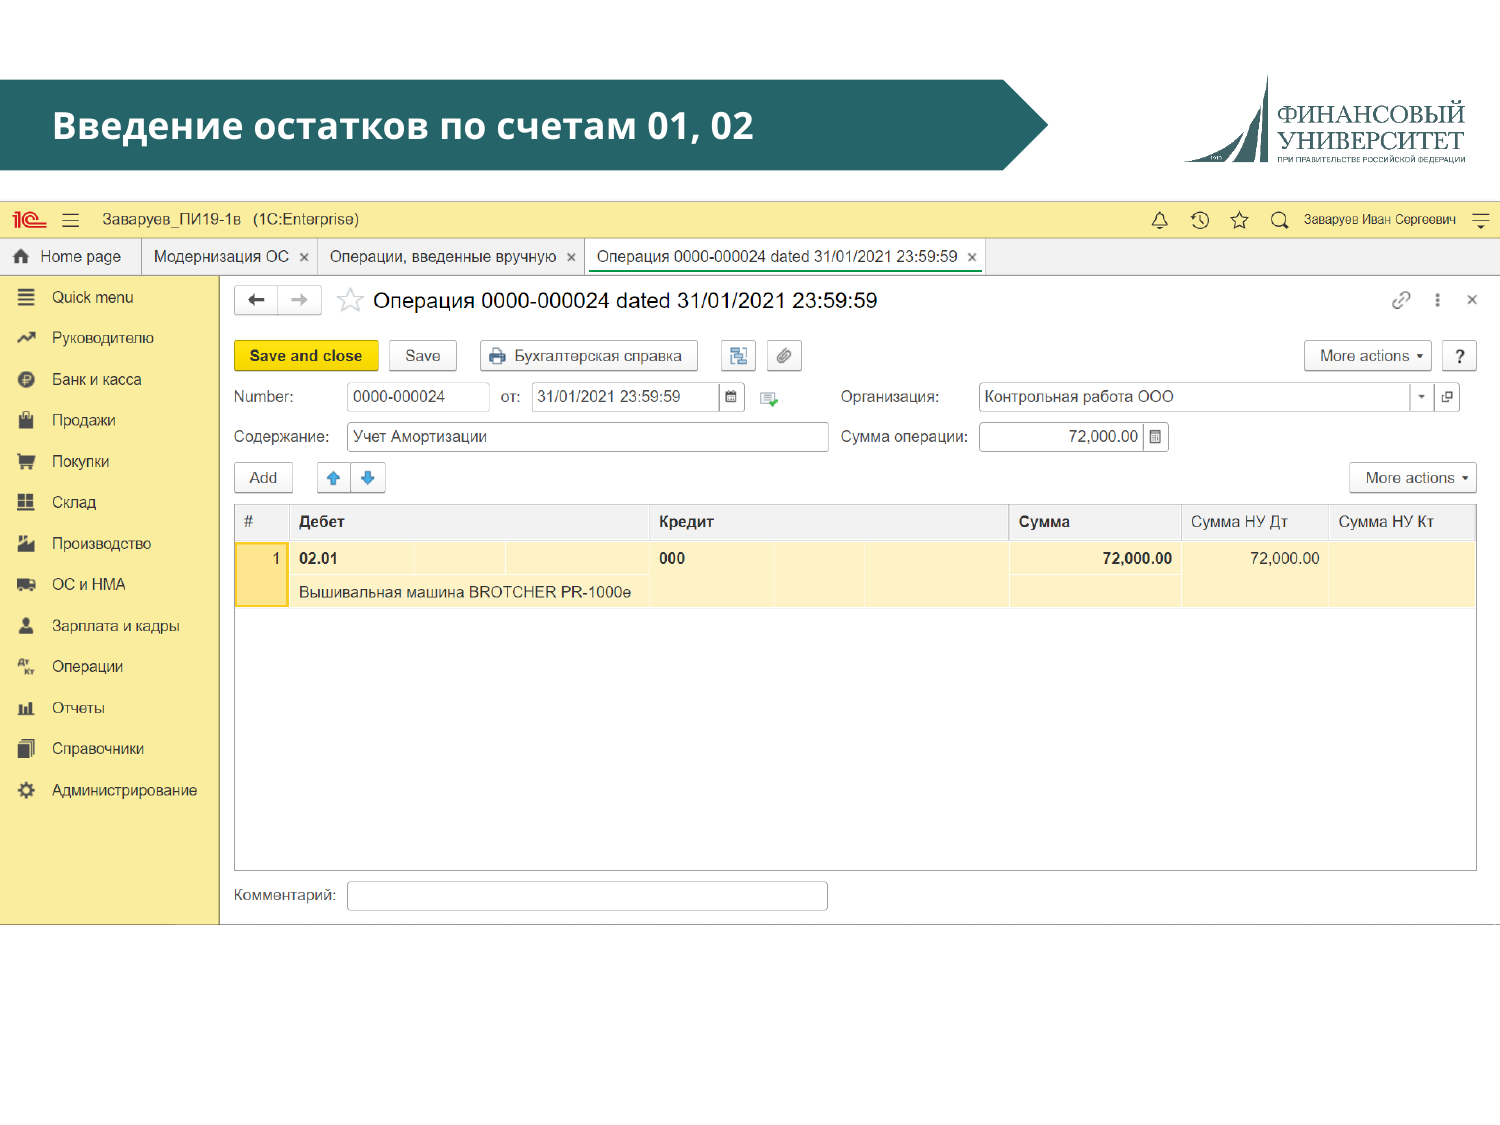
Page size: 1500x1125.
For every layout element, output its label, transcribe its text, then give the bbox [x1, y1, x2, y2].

text_box [0, 78, 1050, 172]
text_box Введение остатков по счетам 01, 02 [36, 94, 770, 155]
picture [1182, 70, 1466, 171]
picture [0, 199, 1500, 926]
